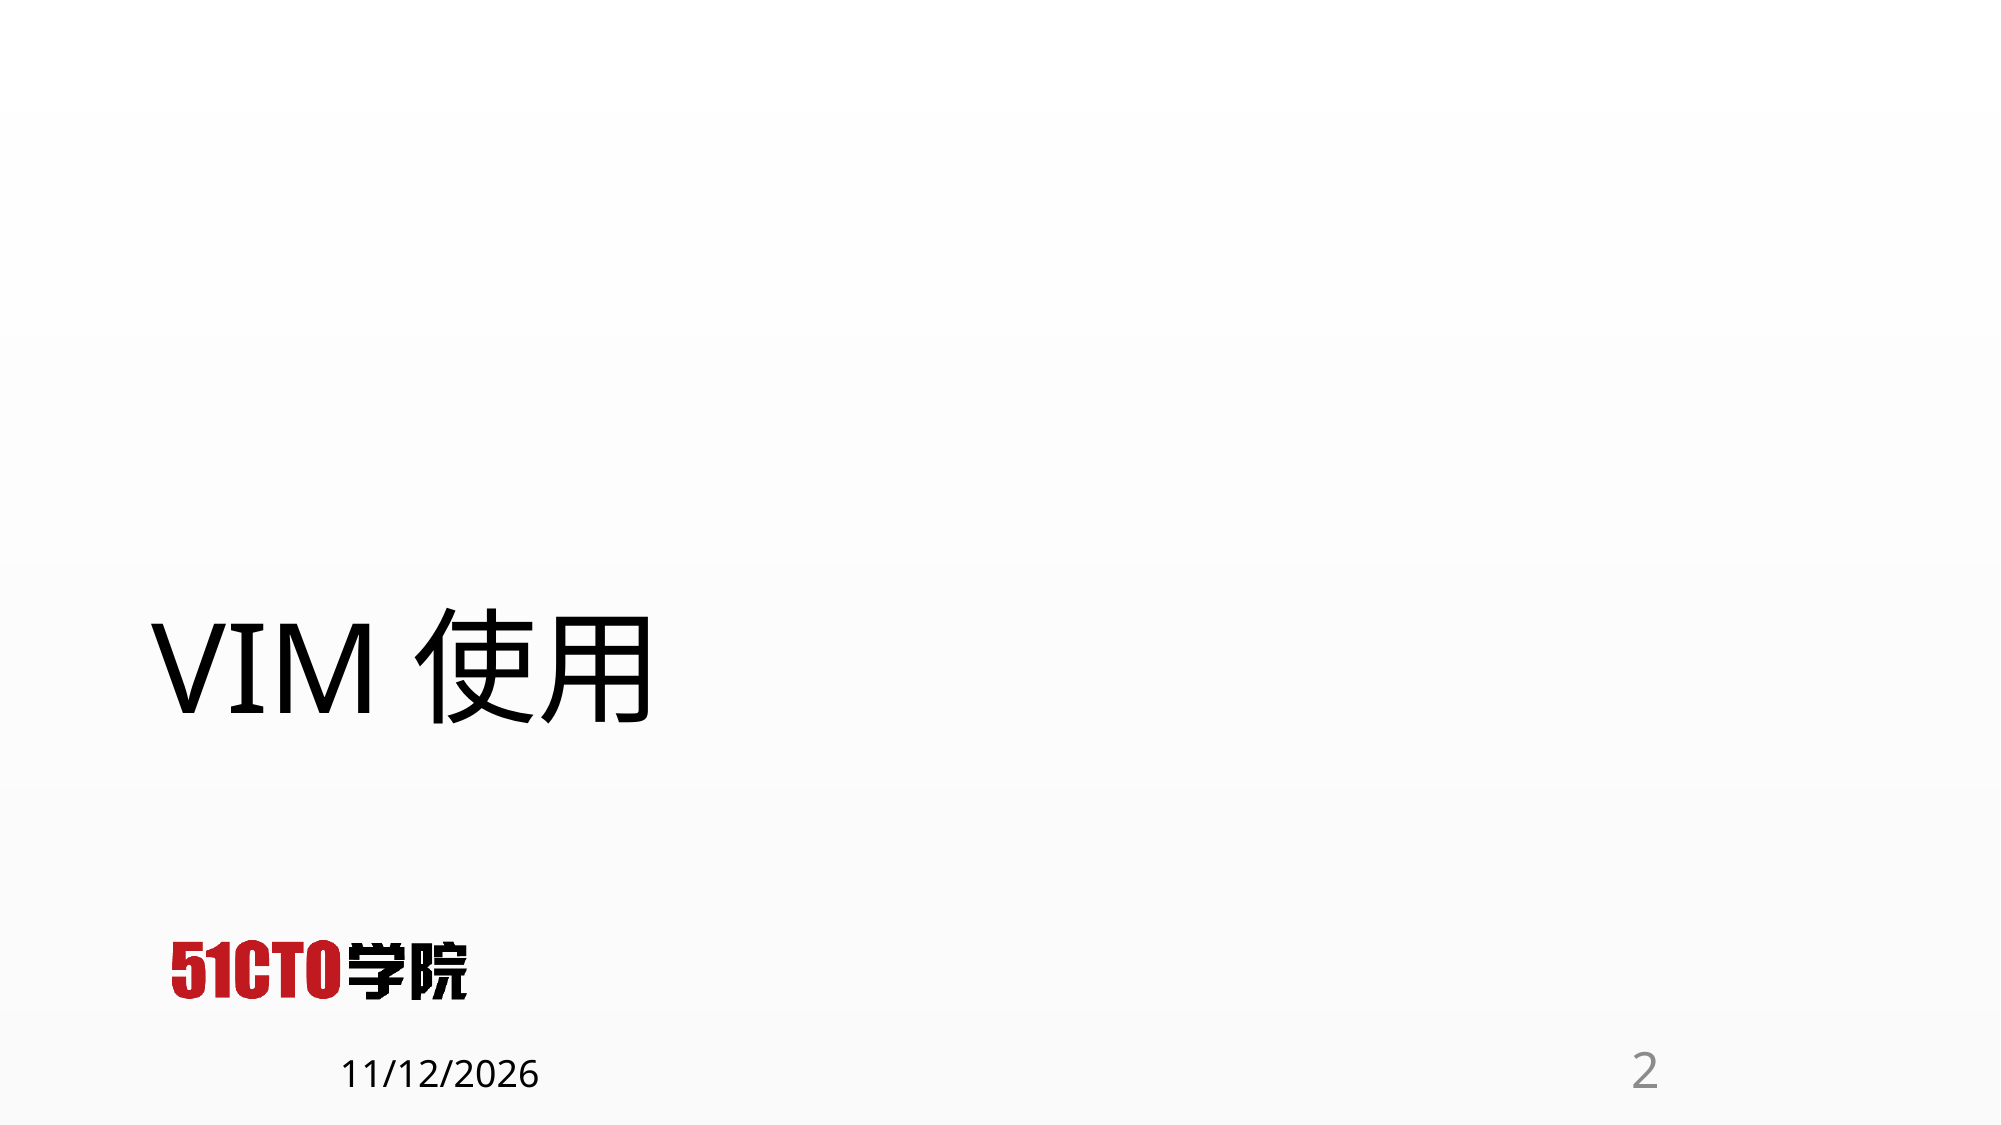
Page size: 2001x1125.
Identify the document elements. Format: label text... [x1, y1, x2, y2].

title VIM使用 [136, 280, 1862, 749]
slide_number 2 [1325, 1042, 1675, 1103]
picture [172, 940, 467, 1000]
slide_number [324, 1042, 675, 1103]
